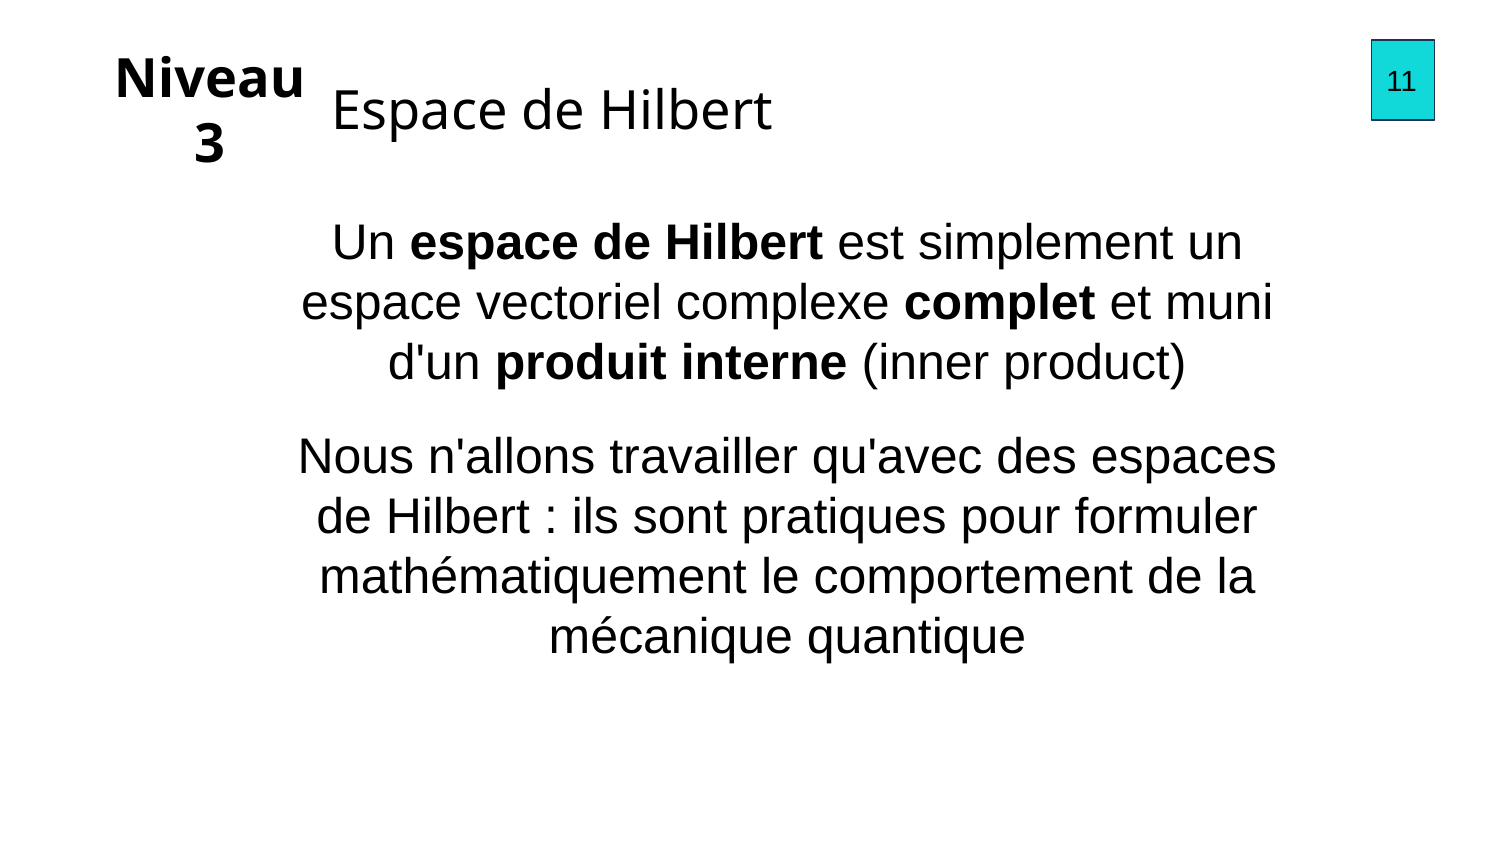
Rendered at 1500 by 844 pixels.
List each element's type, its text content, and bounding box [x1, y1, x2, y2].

text_box Un espace de Hilbert est simplement un espace vectoriel complexe complet et muni d'un produit interne (inner product) [183, 207, 1317, 392]
text_box 11 [1371, 40, 1435, 121]
title Espace de Hilbert [316, 68, 1400, 149]
title Niveau 3 [77, 68, 316, 149]
text_box Nous n'allons travailler qu'avec des espaces de Hilbert : ils sont pratiques pour formuler mathématiquement le comportement de la mécanique quantique [183, 451, 1317, 636]
